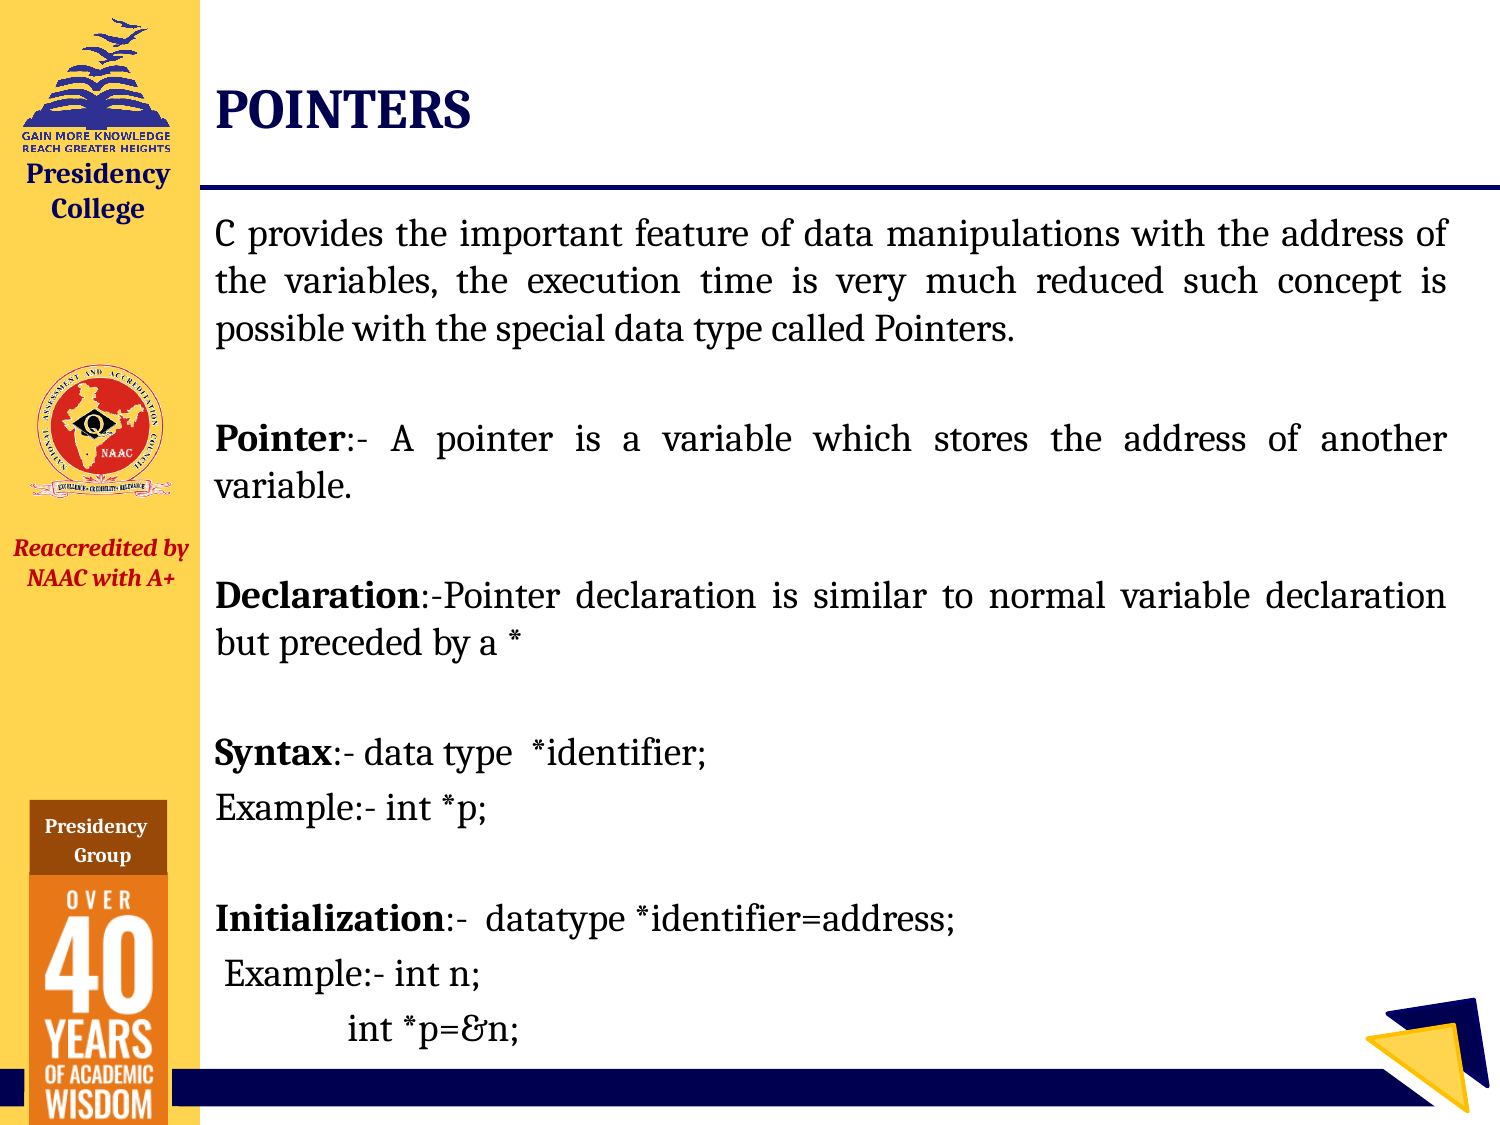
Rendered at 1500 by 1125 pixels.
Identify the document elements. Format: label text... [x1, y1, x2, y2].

picture [24, 362, 179, 501]
list C provides the important feature of data manipulations with the address of the variables, the execution time is very much reduced such concept is possible with the special data type called Pointers. Pointer:- A pointer is a variable which stores the address of another variable. Declaration:-Pointer declaration is similar to normal variable declaration but preceded by a * Syntax:- data type *identifier; Example:- int *p; Initialization:- datatype *identifier=address; Example:- int n; int *p=&n; [200, 200, 1463, 1063]
picture [29, 875, 168, 1125]
title POINTERS [200, 37, 1463, 175]
picture [22, 18, 170, 152]
